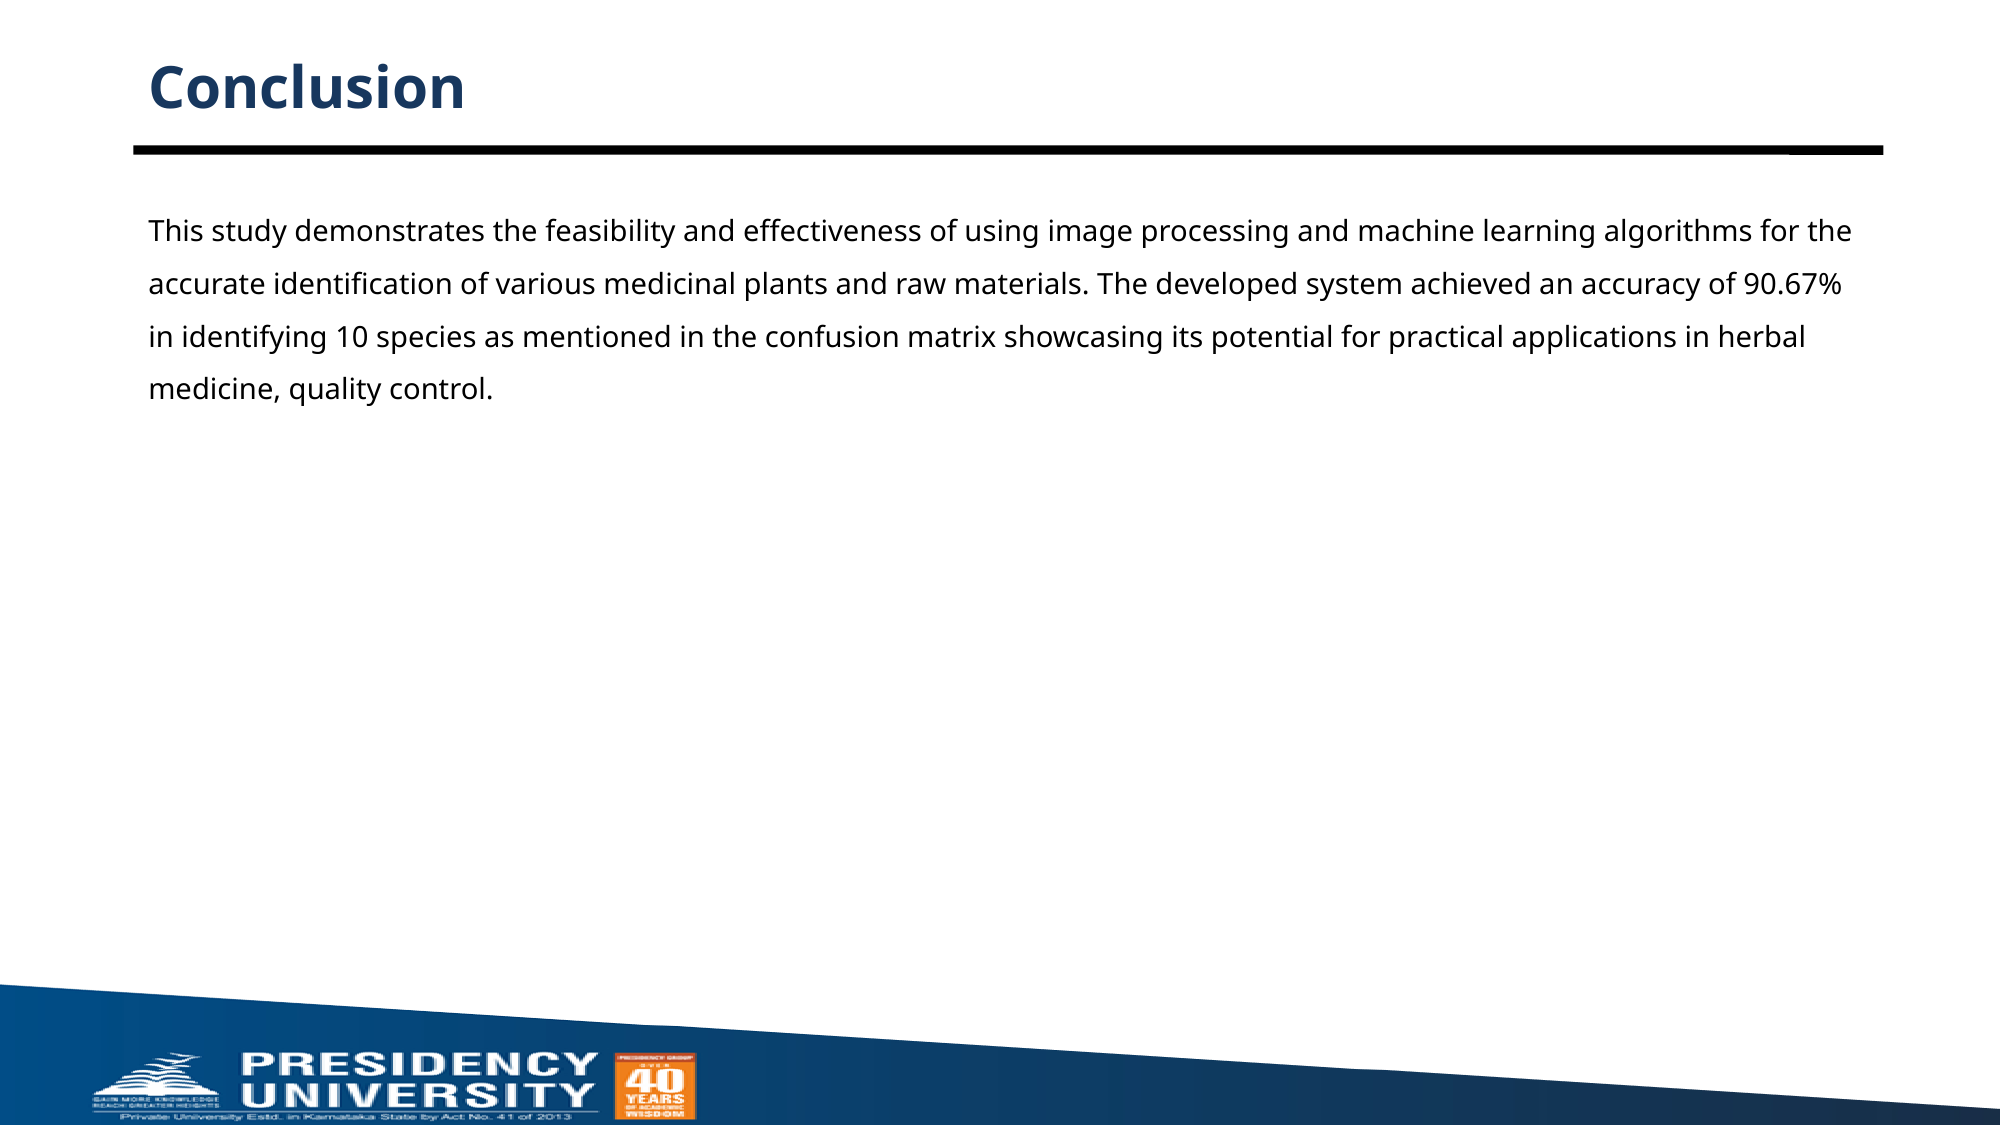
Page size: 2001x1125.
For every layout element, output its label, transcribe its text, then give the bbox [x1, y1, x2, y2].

title Conclusion [133, 45, 1884, 125]
list This study demonstrates the feasibility and effectiveness of using image processing and machine learning algorithms for the accurate identification of various medicinal plants and raw materials. The developed system achieved an accuracy of 90.67% in identifying 10 species as mentioned in the confusion matrix showcasing its potential for practical applications in herbal medicine, quality control. [133, 187, 1884, 1000]
picture [0, 982, 2000, 1125]
